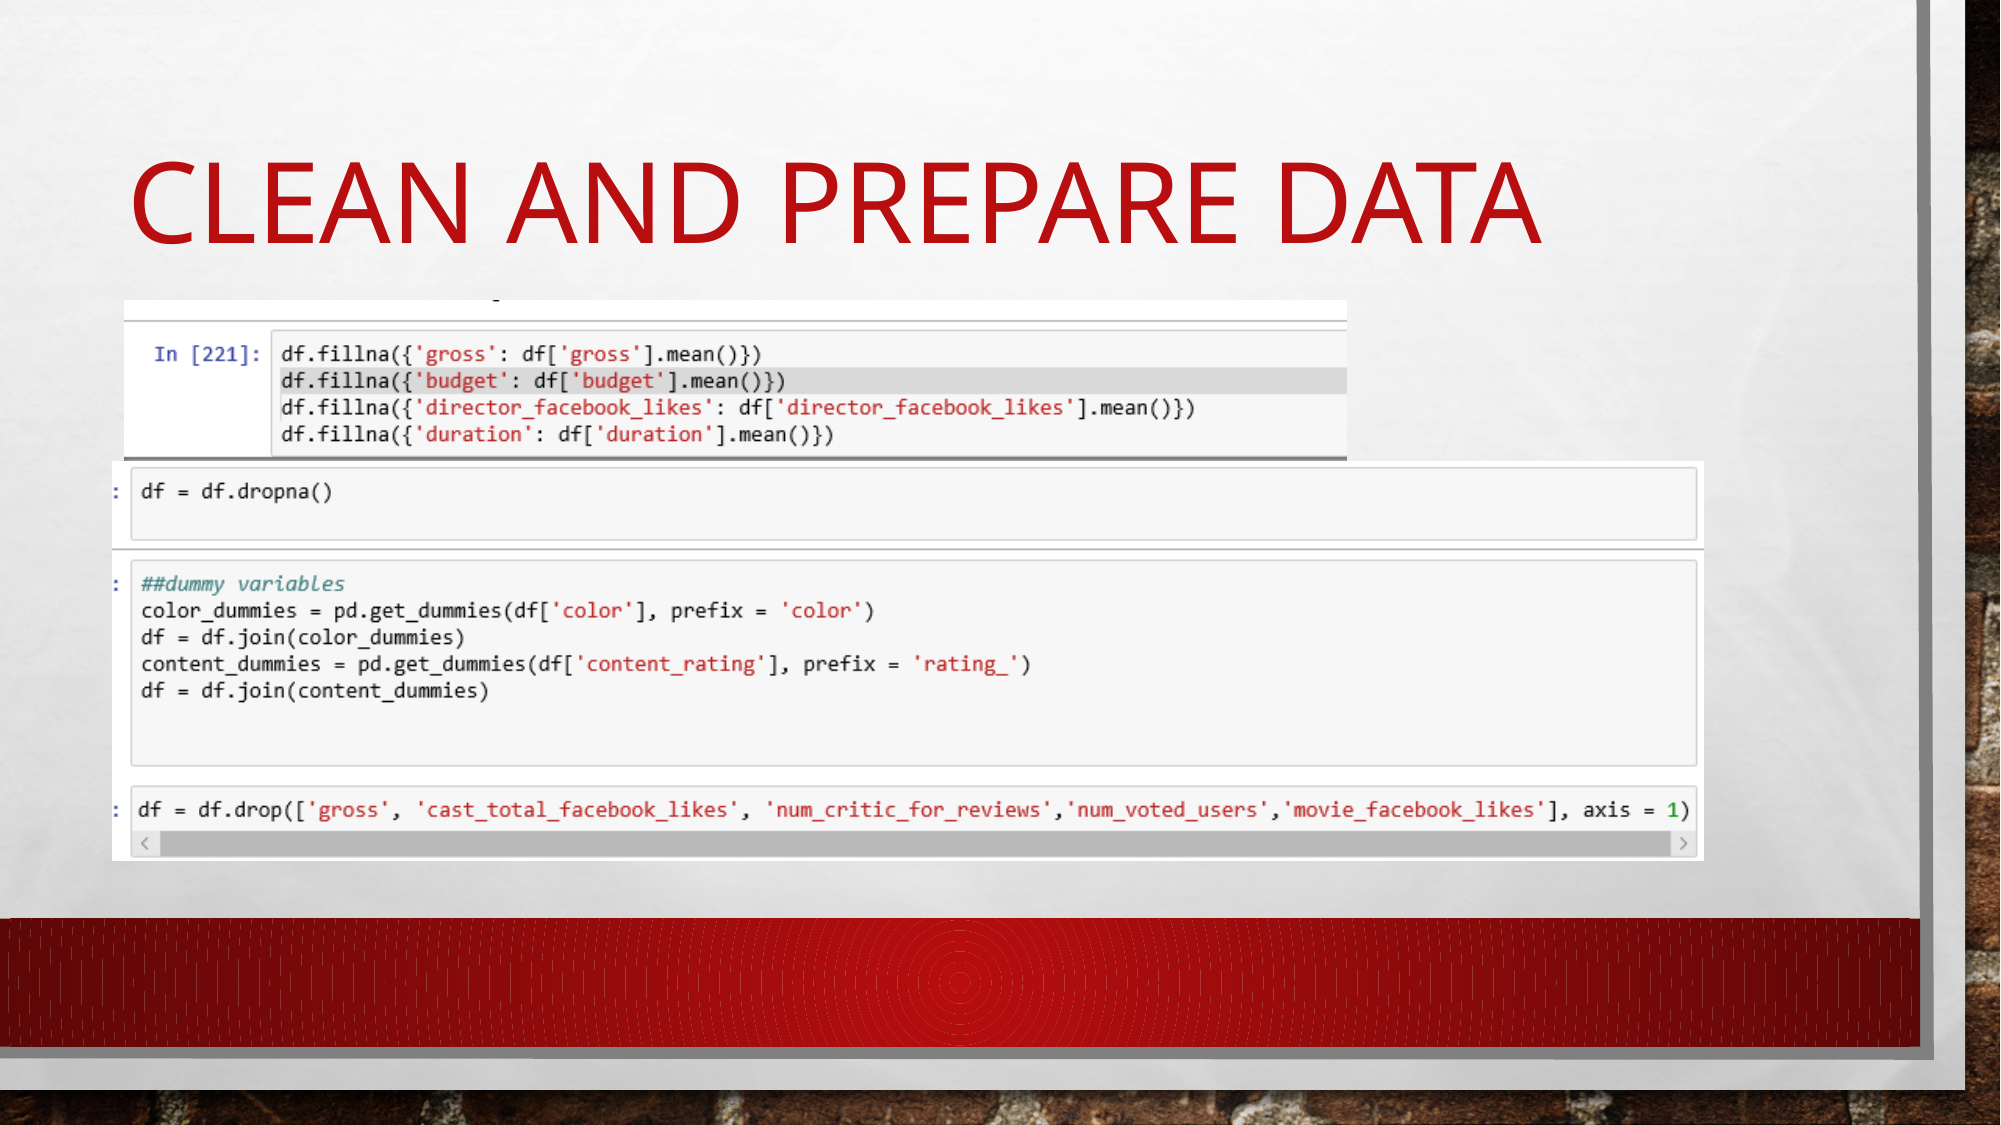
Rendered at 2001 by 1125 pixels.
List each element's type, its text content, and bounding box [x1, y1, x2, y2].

picture [0, 0, 2000, 1125]
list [124, 300, 1347, 461]
title Clean and Prepare Data [112, 112, 1818, 302]
picture [112, 461, 1704, 861]
